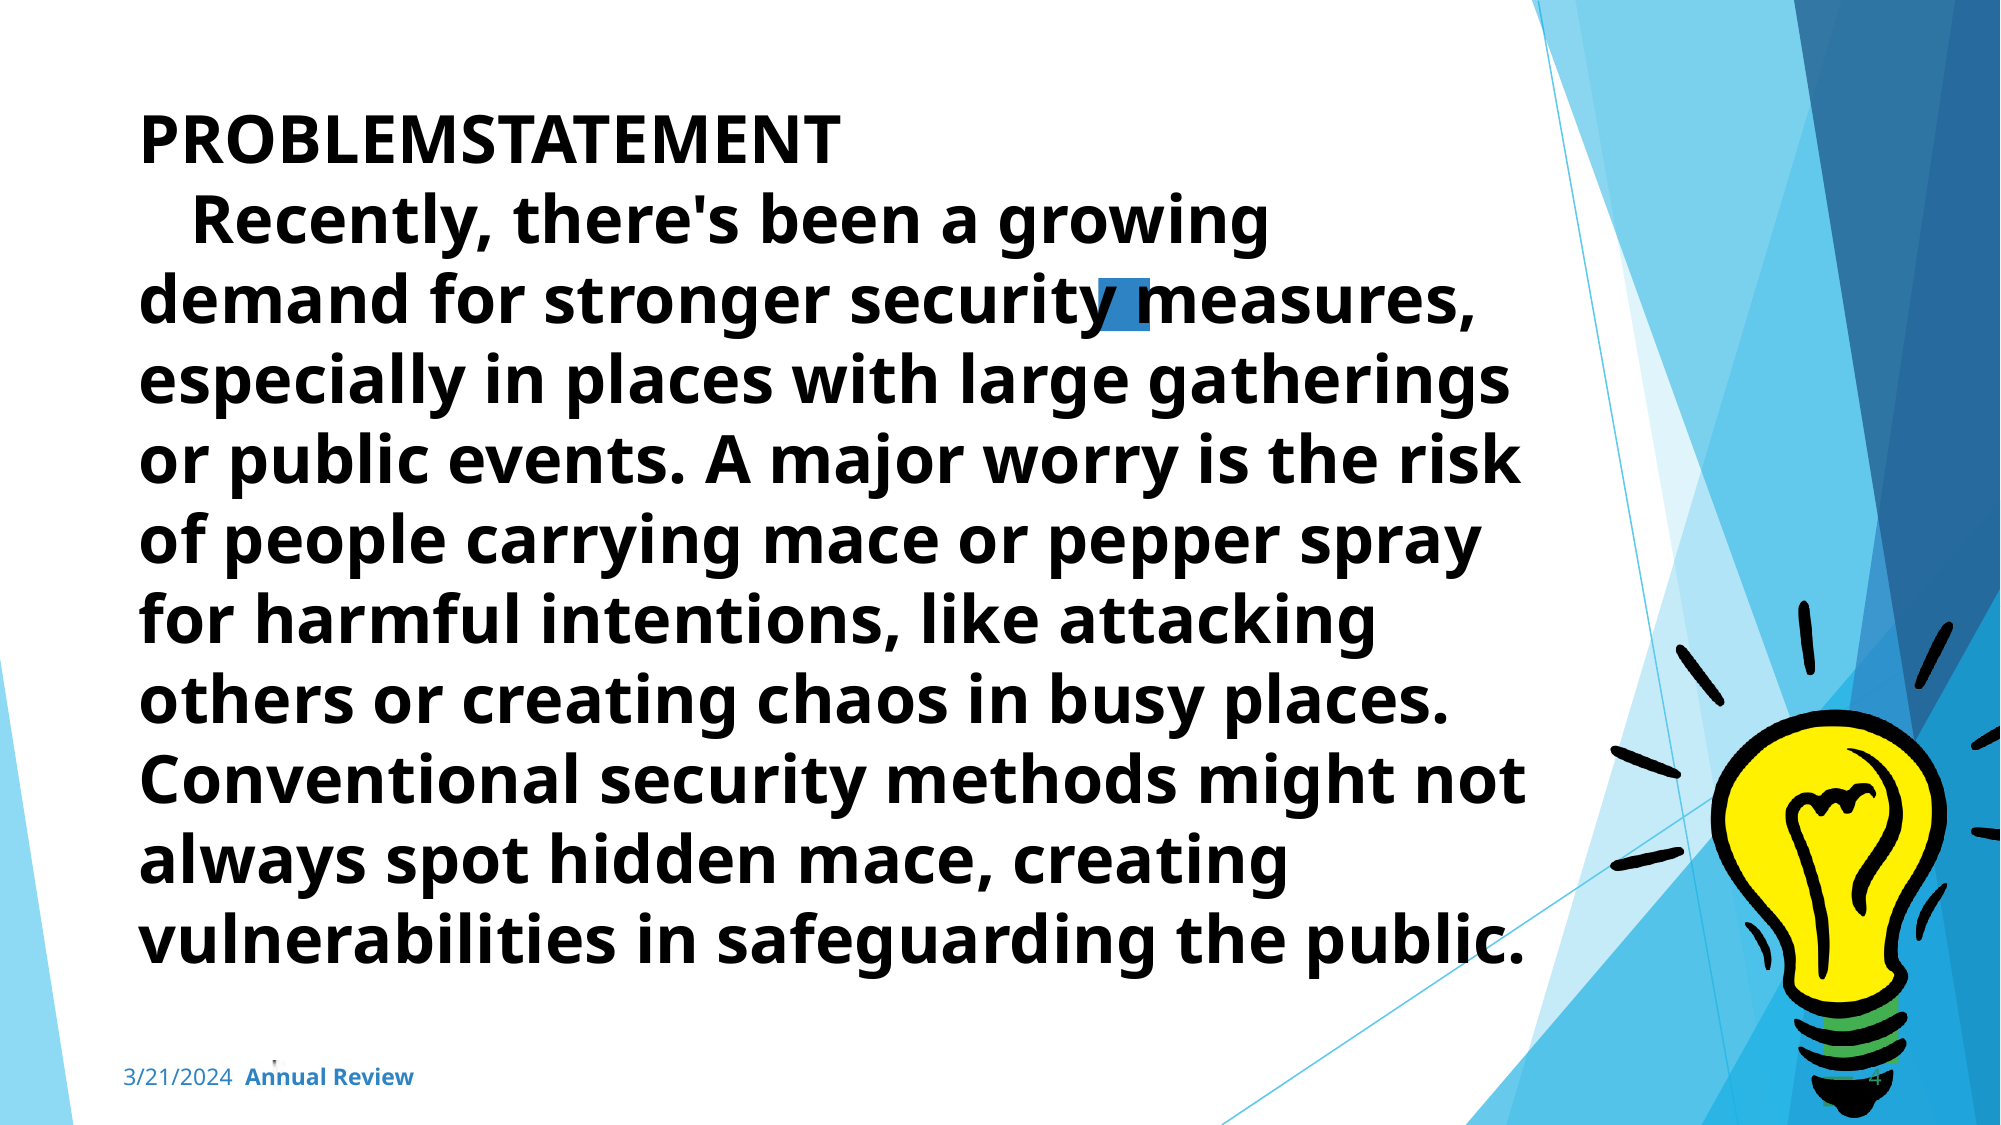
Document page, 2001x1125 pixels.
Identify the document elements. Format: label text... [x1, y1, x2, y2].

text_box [1599, 590, 2000, 1125]
picture [110, 1060, 463, 1094]
title PROBLEMSTATEMENT Recently, there's been a growing demand for stronger security measures, especially in places with large gatherings or public events. A major worry is the risk of people carrying mace or pepper spray for harmful intentions, like attacking others or creating chaos in busy places. Conventional security methods might not always spot hidden mace, creating vulnerabilities in safeguarding the public. [136, 94, 1559, 1005]
